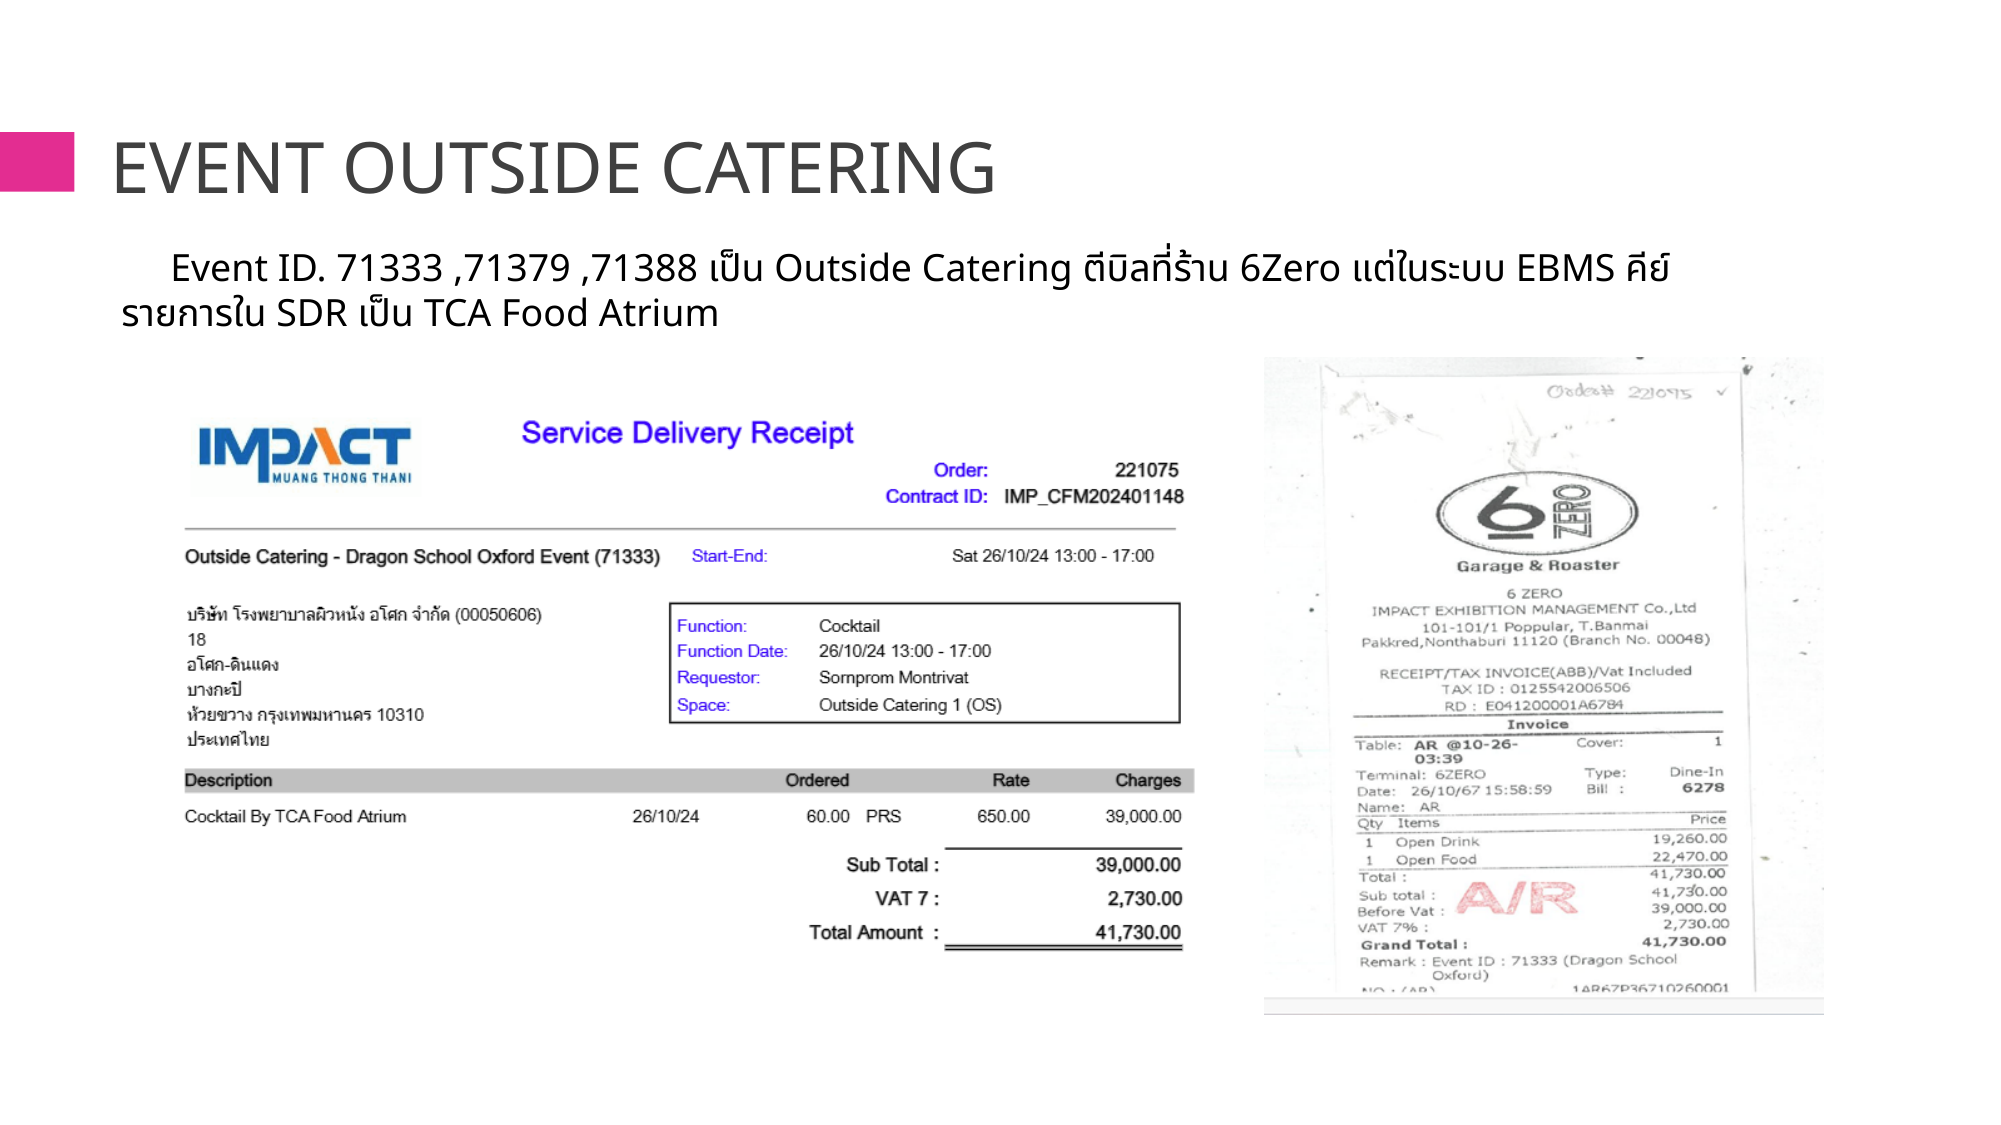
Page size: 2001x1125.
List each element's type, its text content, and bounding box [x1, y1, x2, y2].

title Event Outside Catering [95, 115, 1905, 237]
picture [1263, 357, 1824, 1015]
picture [135, 403, 1226, 964]
text_box Event ID. 71333 ,71379 ,71388 เป็น Outside Catering ตีบิลที่ร้าน 6Zero แต่ในระบบ EBMS คีย์รายการใน SDR เป็น TCA Food Atrium [106, 236, 1740, 342]
